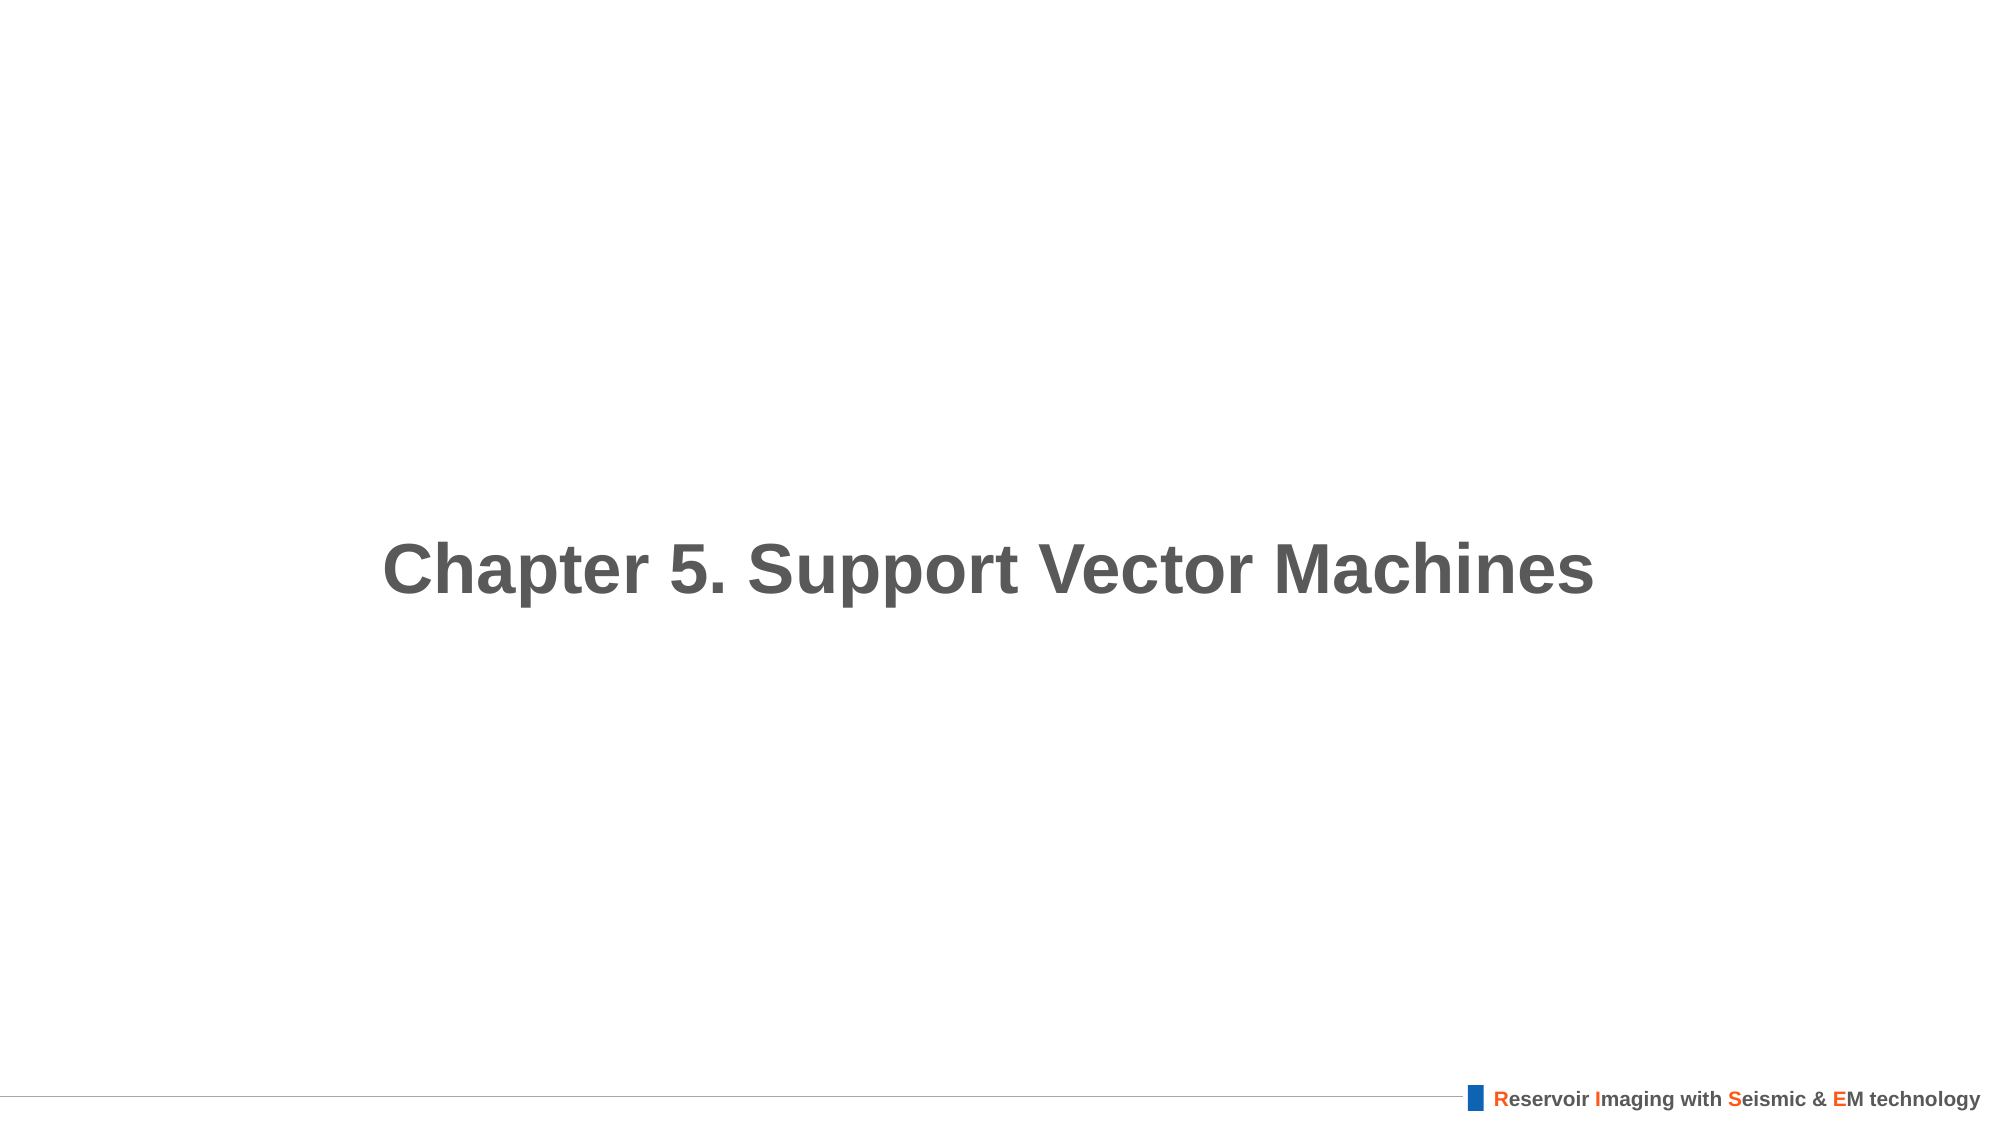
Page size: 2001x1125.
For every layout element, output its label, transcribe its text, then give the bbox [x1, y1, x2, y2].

title Chapter 5. Support Vector Machines [127, 462, 1853, 680]
